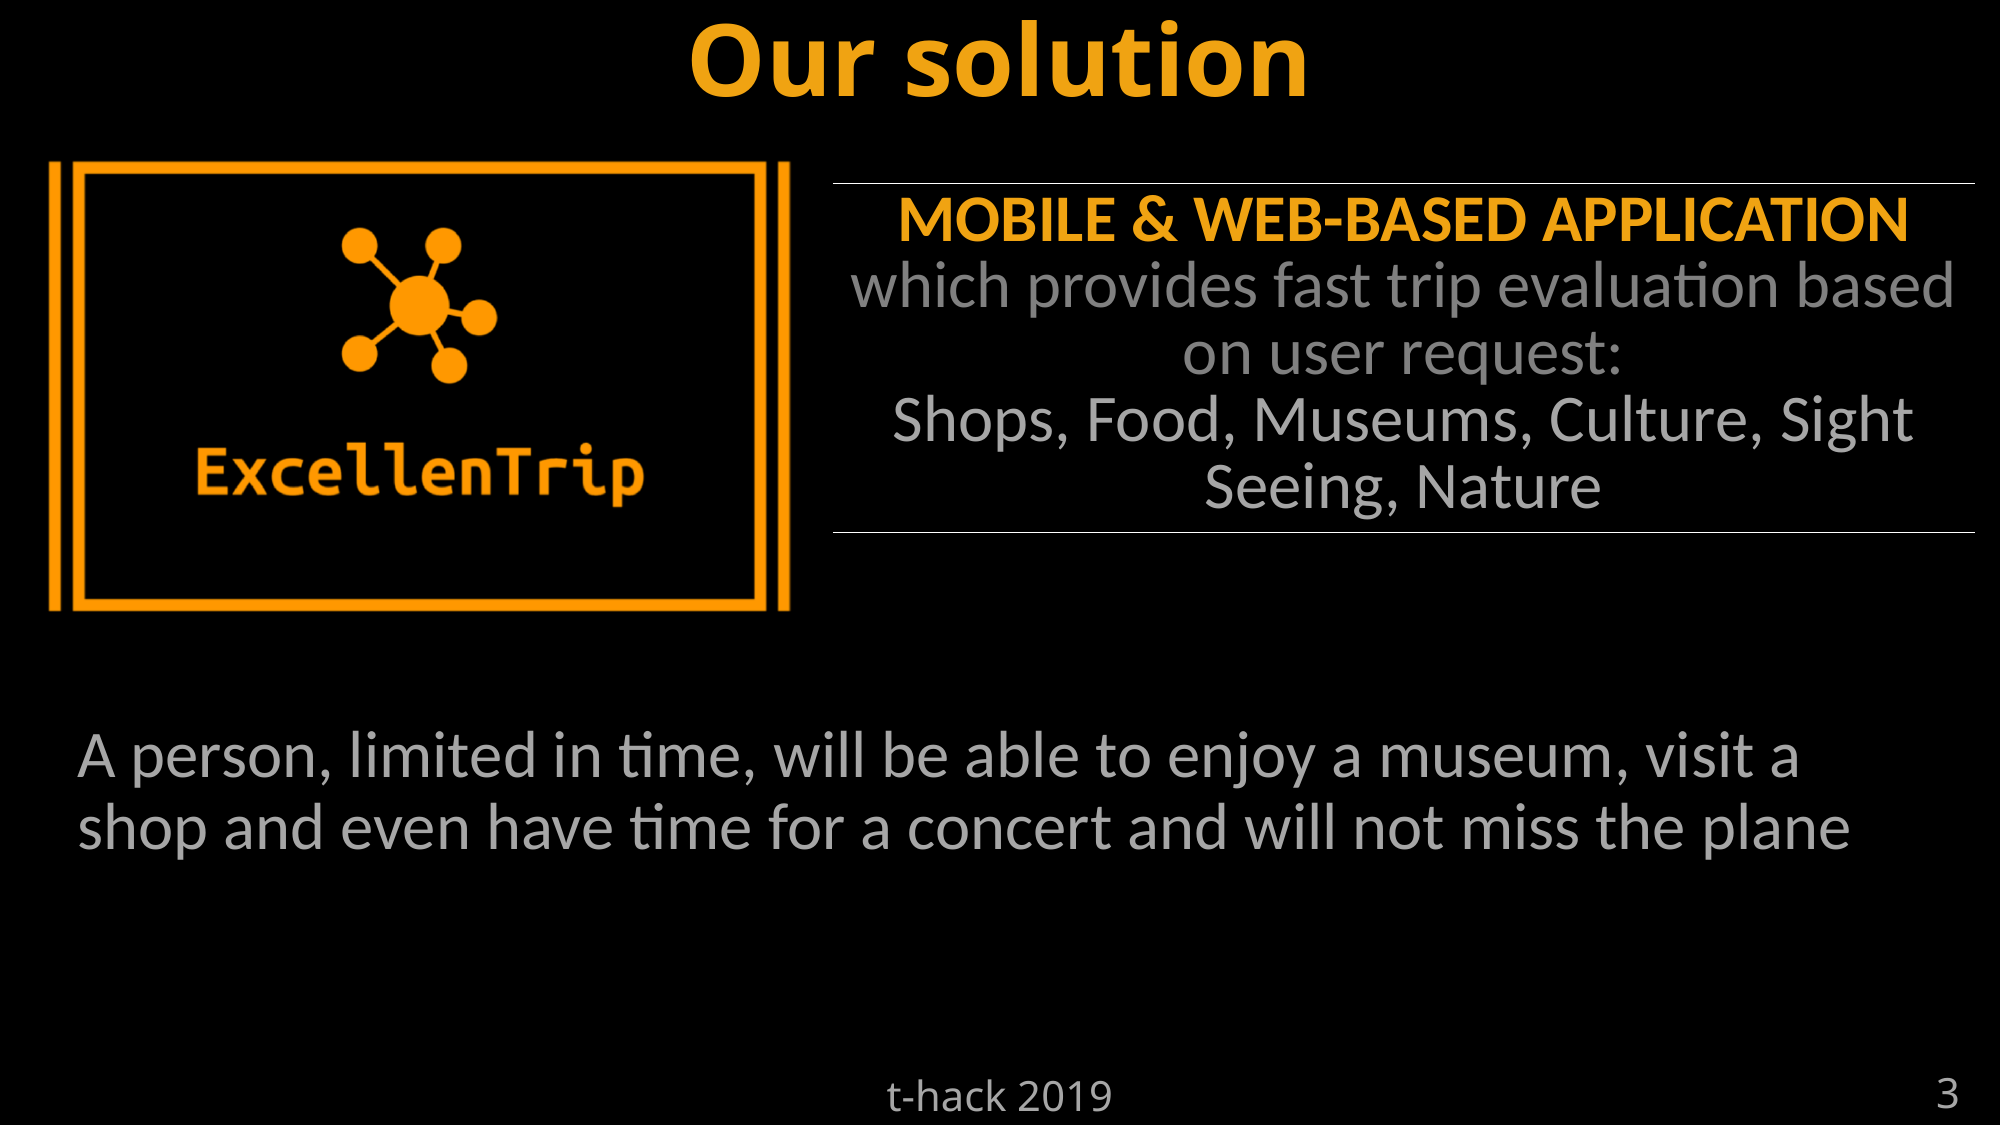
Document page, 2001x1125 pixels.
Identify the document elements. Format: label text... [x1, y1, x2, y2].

footer t-hack 2019 [662, 1064, 1338, 1125]
title Our solution [249, 0, 1750, 131]
text_box A person, limited in time, will be able to enjoy a museum, visit a shop and even have time for a concert and will not miss the plane [62, 712, 1938, 1022]
slide_number 3 [1524, 1065, 1975, 1125]
picture [38, 154, 796, 620]
table_header MOBILE & WEB-BASED APPLICATION which provides fast trip evaluation based on user request: Shops, Food, Museums, Culture, Sight Seeing, Nature [833, 184, 1975, 532]
